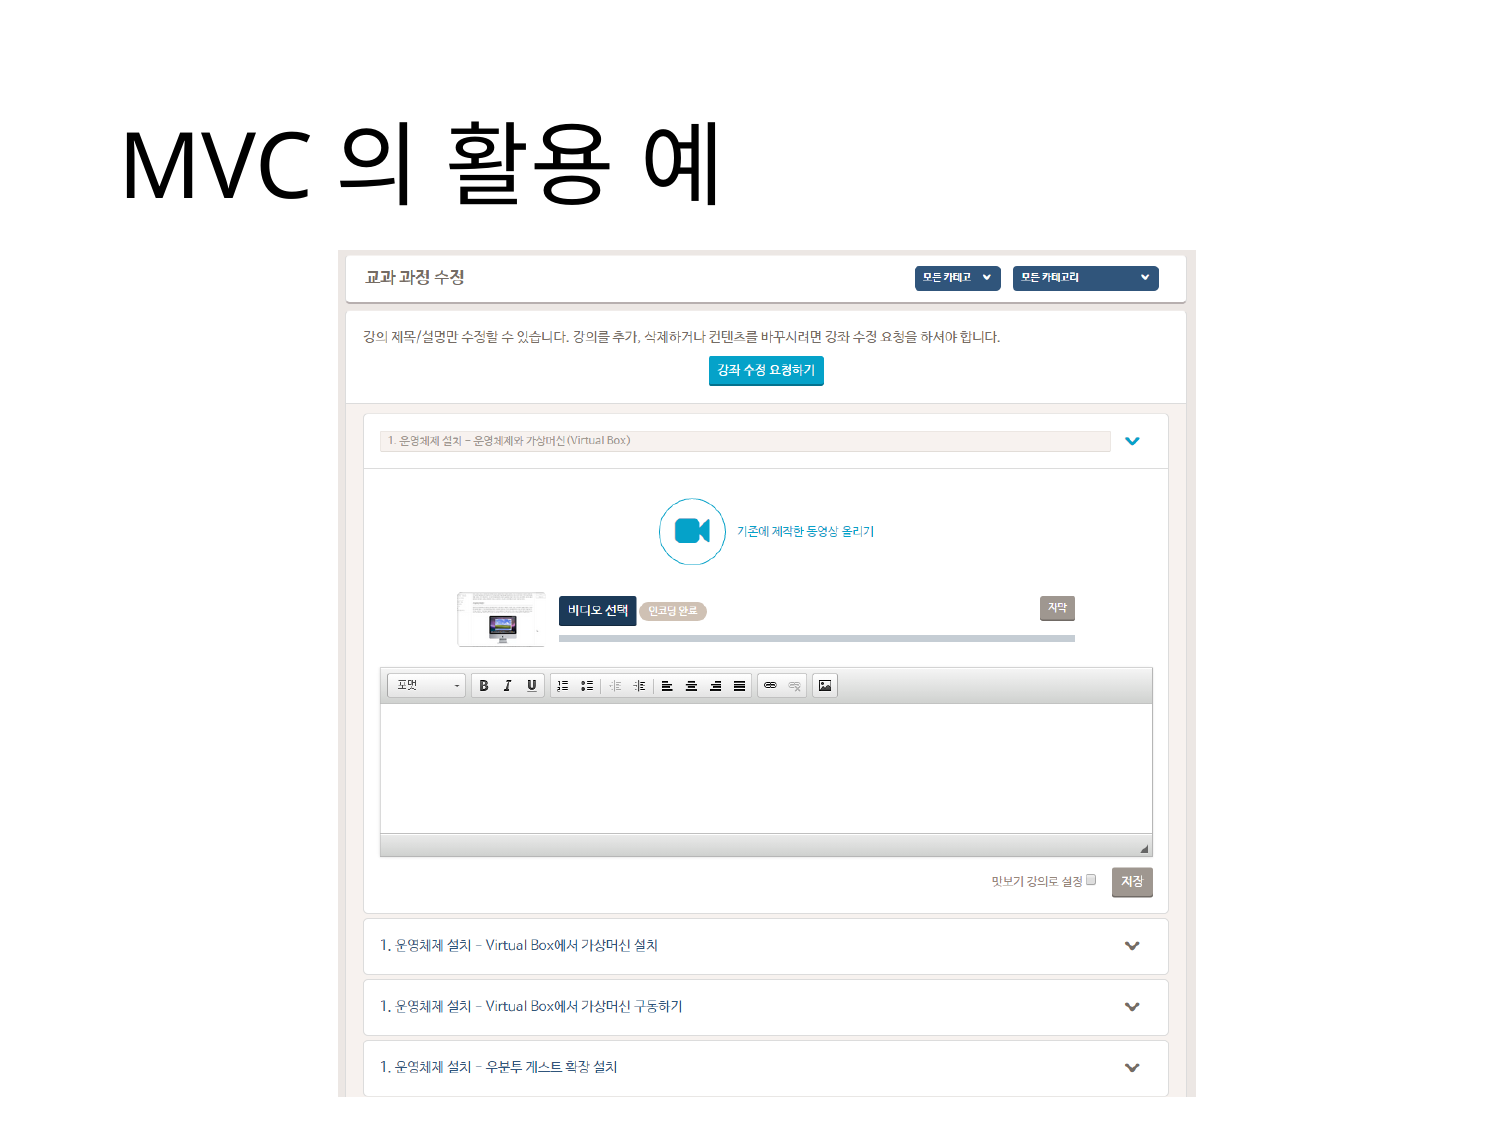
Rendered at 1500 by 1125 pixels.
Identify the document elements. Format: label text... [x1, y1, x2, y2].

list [338, 250, 1196, 1097]
title MVC의 활용 예 [103, 59, 1397, 278]
